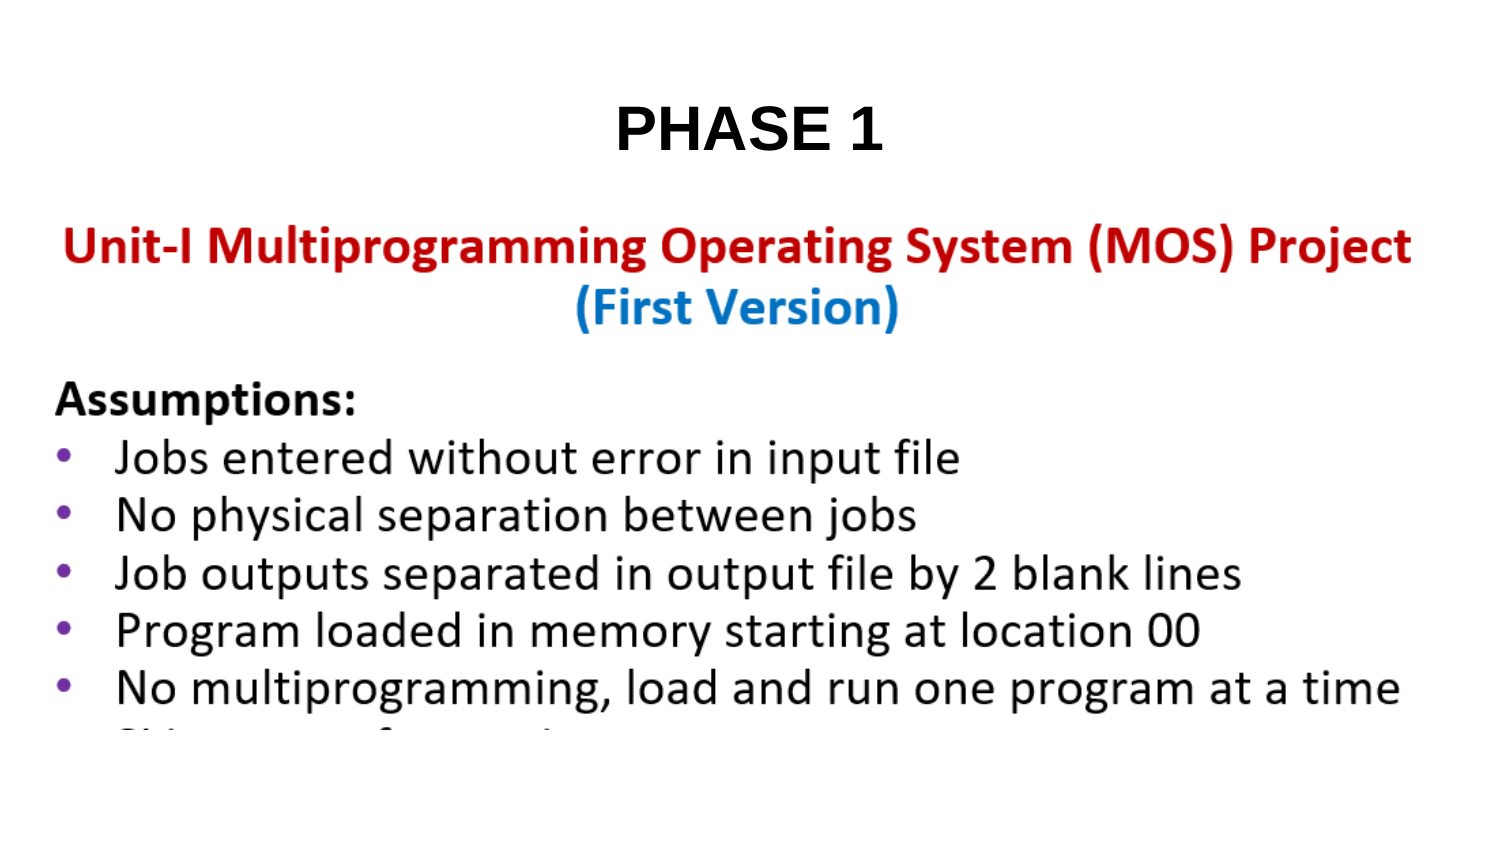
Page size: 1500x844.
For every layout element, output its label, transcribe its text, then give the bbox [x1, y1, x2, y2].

picture [24, 202, 1476, 731]
title PHASE 1 [51, 72, 1449, 167]
